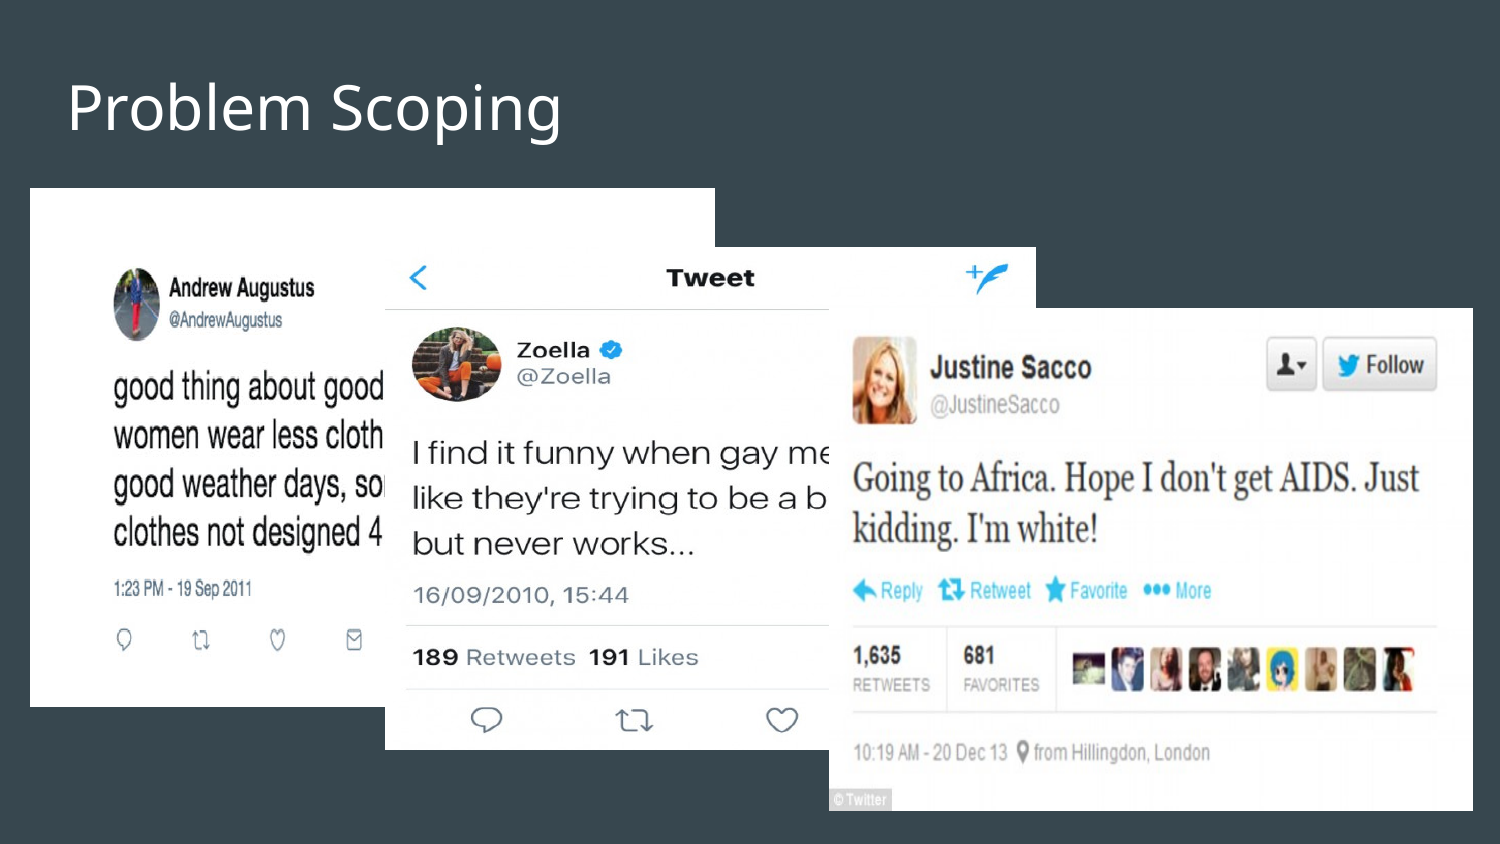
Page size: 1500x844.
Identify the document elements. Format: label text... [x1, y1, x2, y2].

title Problem Scoping [51, 52, 1449, 147]
picture [30, 188, 1473, 811]
